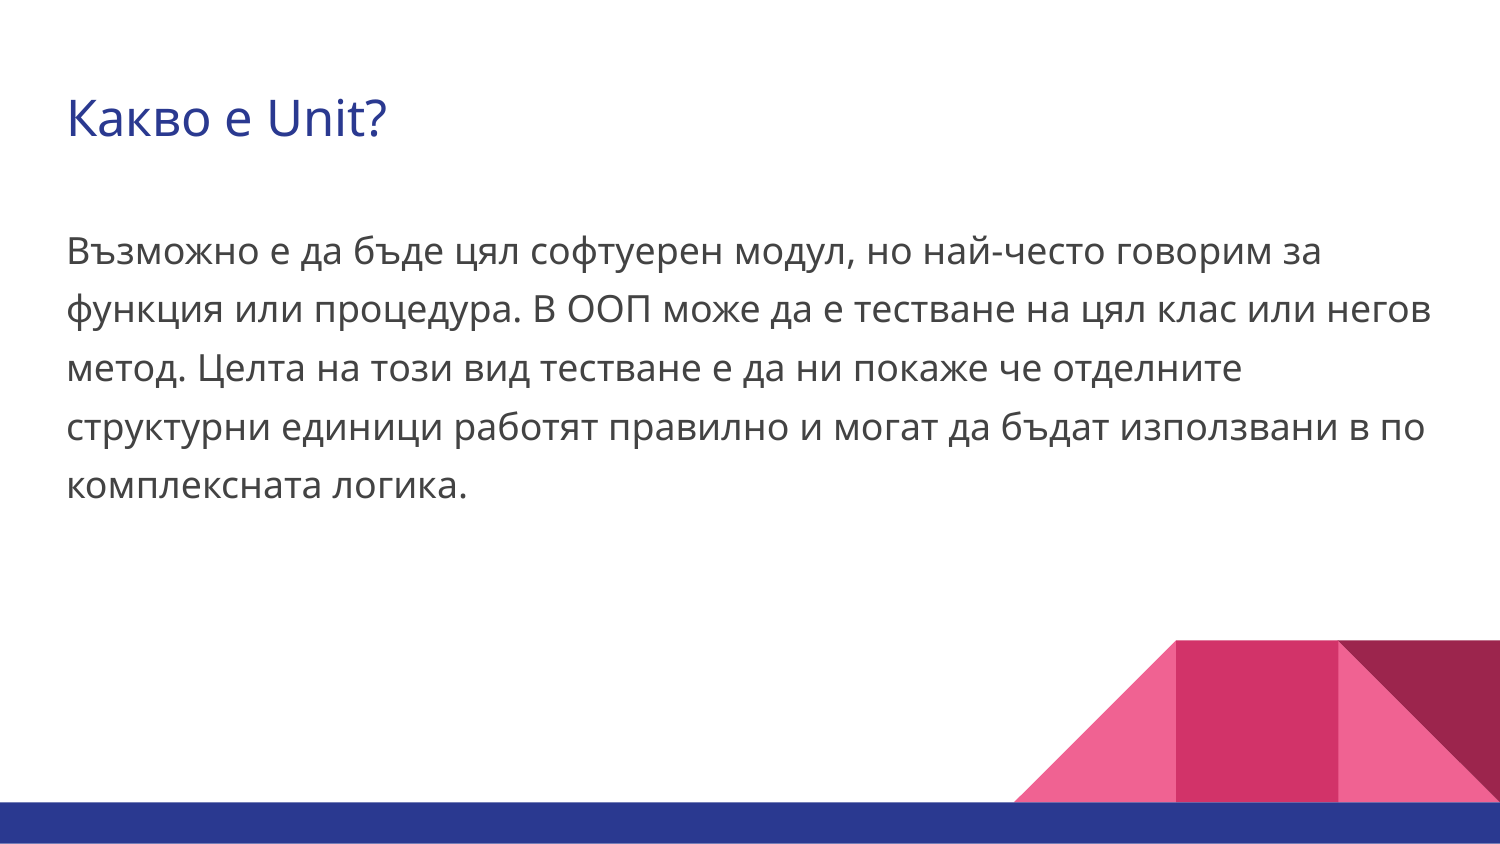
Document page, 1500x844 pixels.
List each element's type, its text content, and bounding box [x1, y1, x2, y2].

title Какво е Unit? [51, 67, 1449, 167]
list Възможно е да бъде цял софтуерен модул, но най-често говорим за функция или процедура. В ООП може да е тестване на цял клас или негов метод. Целта на този вид тестване е да ни покаже че отделните структурни единици работят правилно и могат да бъдат използвани в по комплексната логика. [51, 201, 1449, 750]
